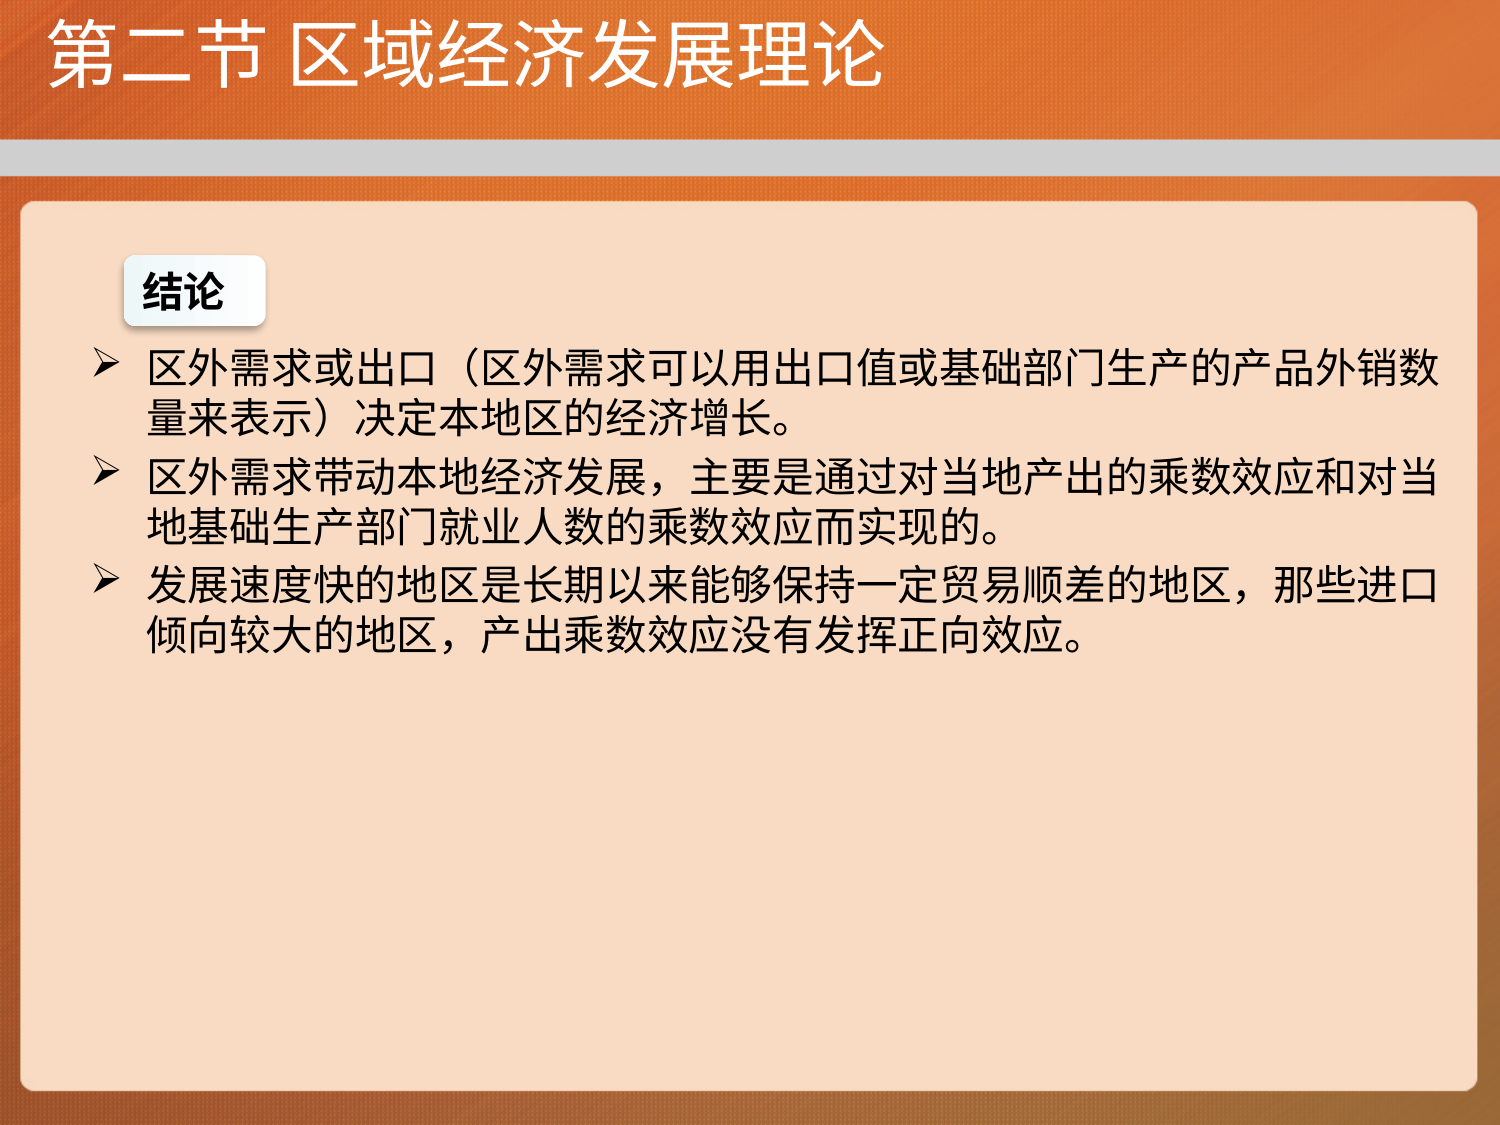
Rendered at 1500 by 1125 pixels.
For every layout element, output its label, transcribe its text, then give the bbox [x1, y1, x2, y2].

list 区外需求或出口（区外需求可以用出口值或基础部门生产的产品外销数量来表示）决定本地区的经济增长。 区外需求带动本地经济发展，主要是通过对当地产出的乘数效应和对当地基础生产部门就业人数的乘数效应而实现的。 发展速度快的地区是长期以来能够保持一定贸易顺差的地区，那些进口倾向较大的地区，产出乘数效应没有发挥正向效应。 [75, 208, 1459, 1024]
picture [0, 0, 1500, 1125]
title 第二节 区域经济发展理论 [29, 0, 1341, 161]
text_box 结论 [122, 254, 267, 328]
